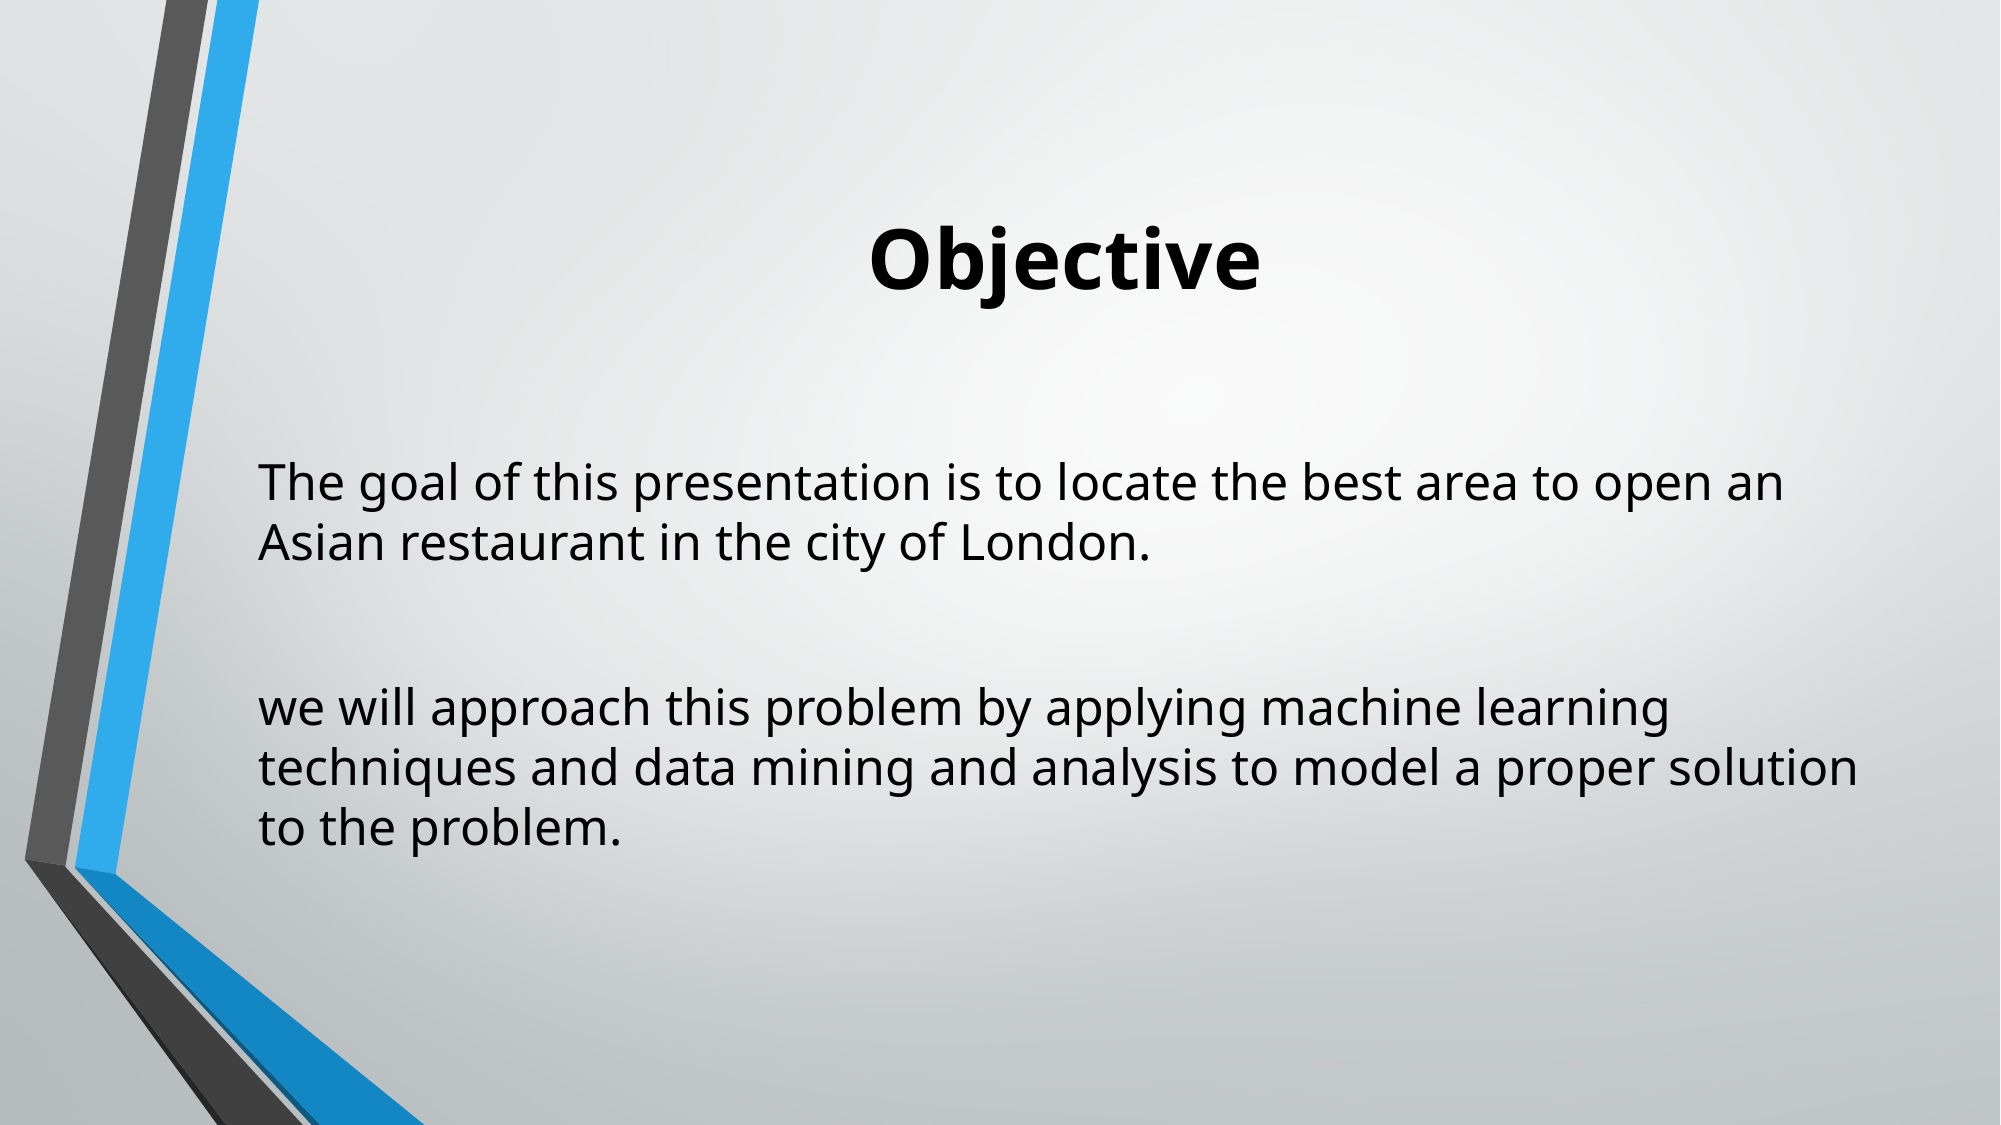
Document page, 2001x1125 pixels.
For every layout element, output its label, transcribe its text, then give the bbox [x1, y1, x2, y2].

list The goal of this presentation is to locate the best area to open an Asian restaurant in the city of London. we will approach this problem by applying machine learning techniques and data mining and analysis to model a proper solution to the problem. [243, 437, 1887, 950]
title Objective [243, 112, 1887, 400]
